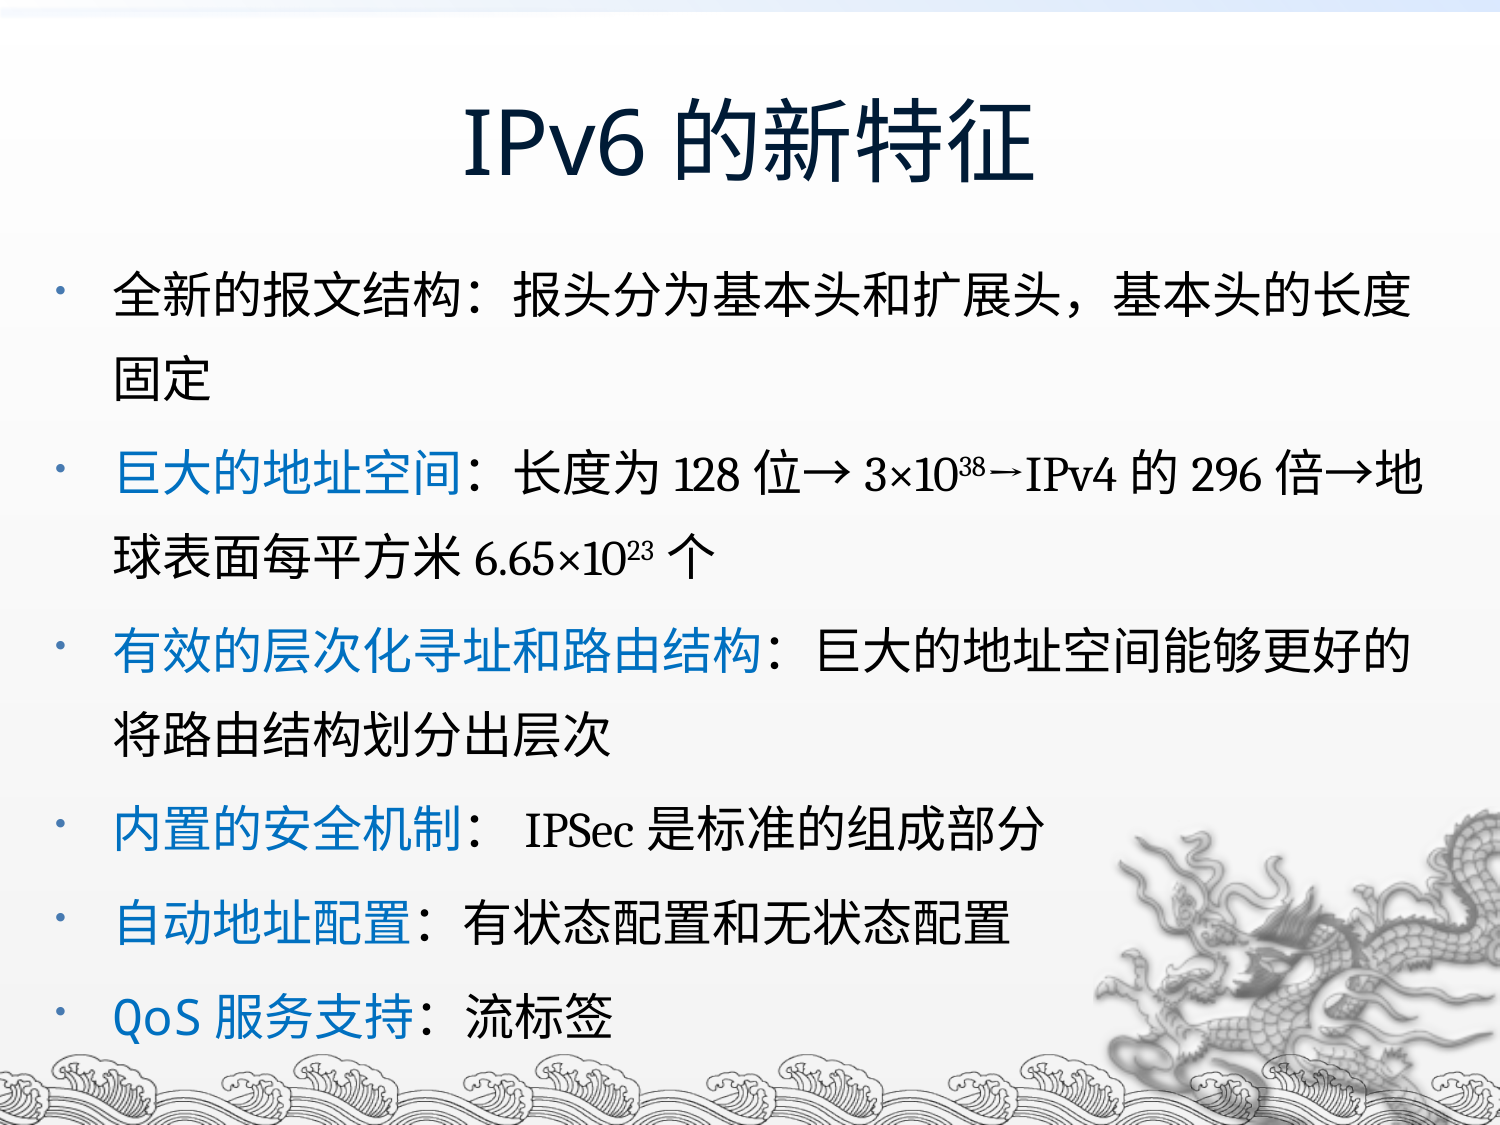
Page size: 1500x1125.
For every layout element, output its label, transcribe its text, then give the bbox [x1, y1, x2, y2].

list 全新的报文结构：报头分为基本头和扩展头，基本头的长度固定 巨大的地址空间：长度为128位→3×1038→IPv4的296倍→地球表面每平方米6.65×1023个 有效的层次化寻址和路由结构：巨大的地址空间能够更好的将路由结构划分出层次 内置的安全机制：IPSec是标准的组成部分 自动地址配置：有状态配置和无状态配置 QoS服务支持：流标签 [41, 231, 1459, 1024]
title IPv6的新特征 [75, 45, 1425, 231]
